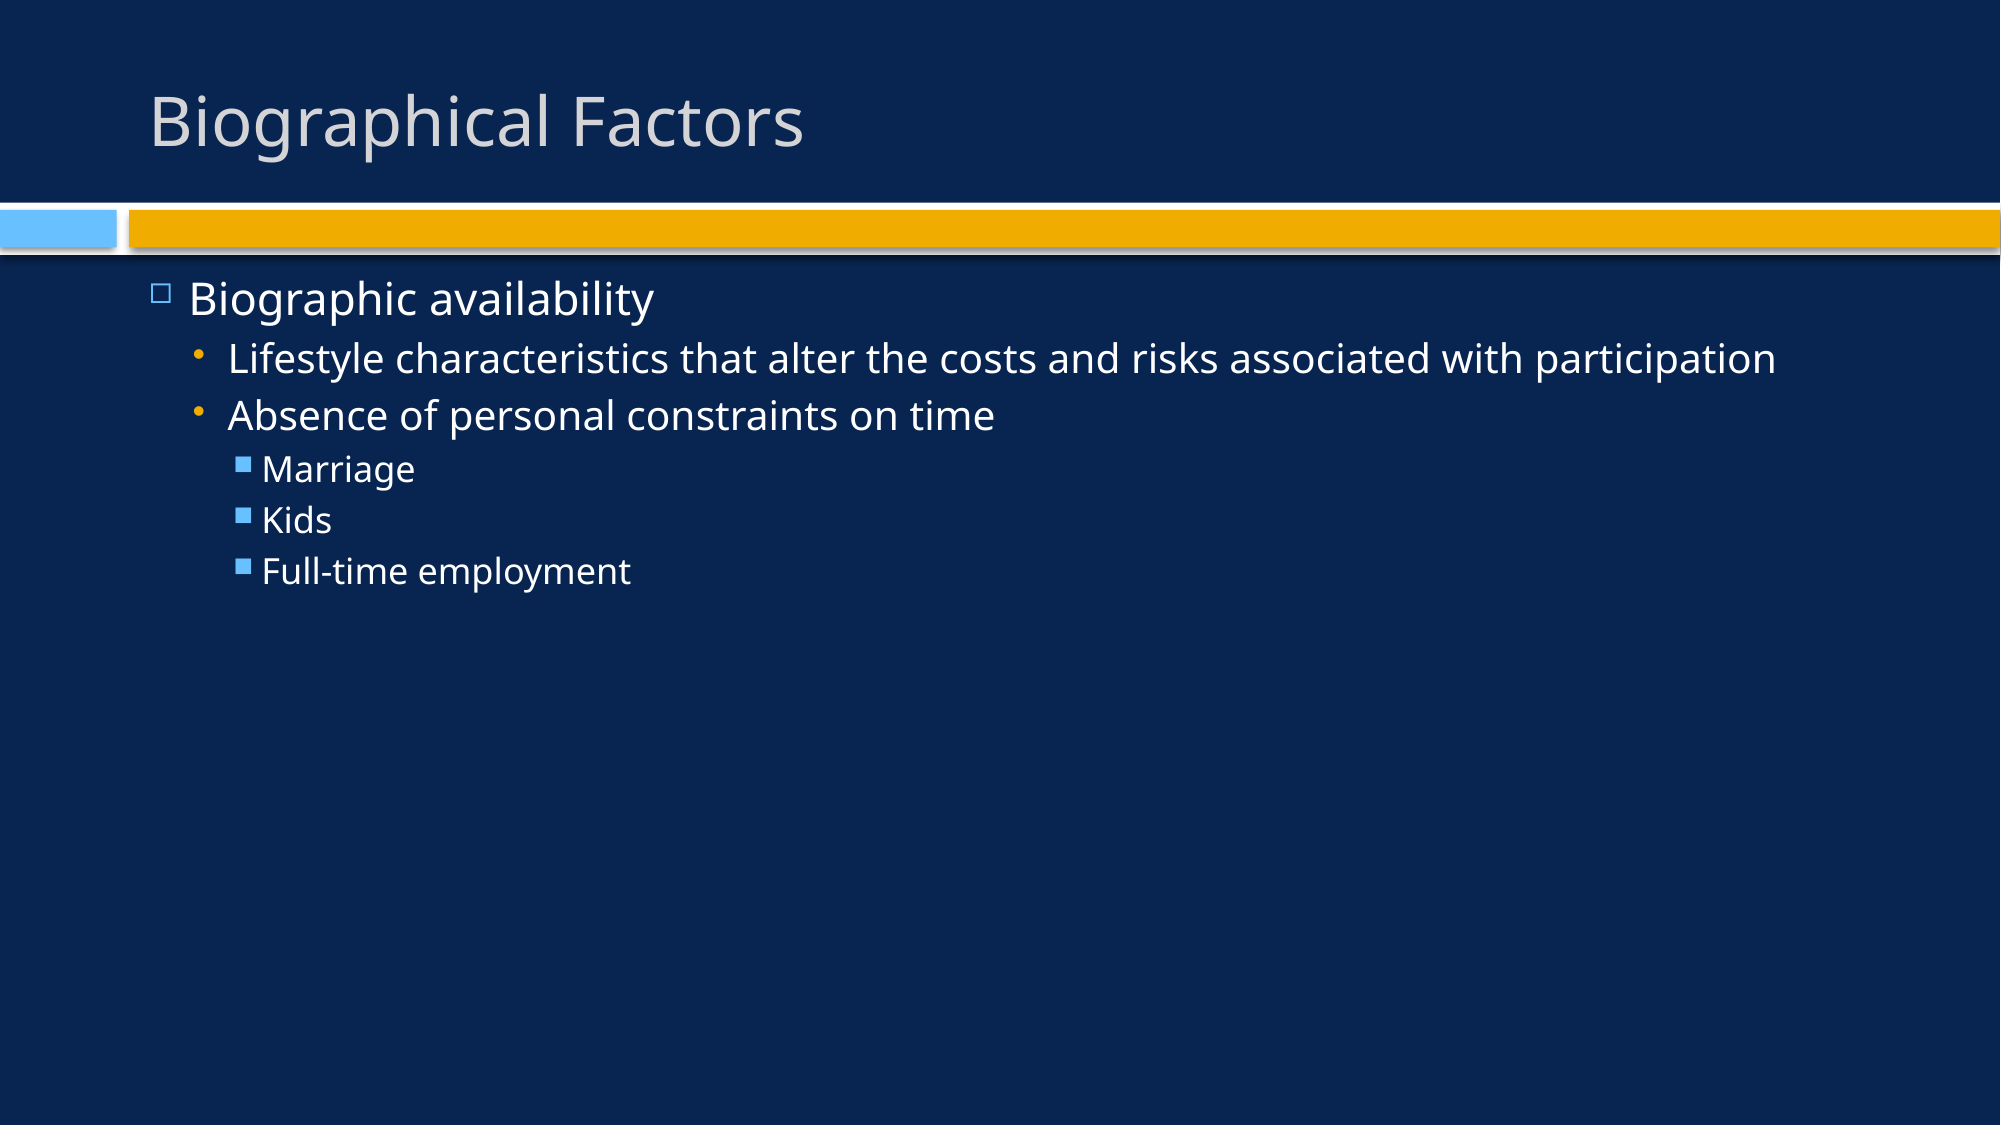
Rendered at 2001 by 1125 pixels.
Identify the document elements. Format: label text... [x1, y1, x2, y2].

list Biographic availability Lifestyle characteristics that alter the costs and risks associated with participation Absence of personal constraints on time Marriage Kids Full-time employment [133, 262, 1918, 1001]
title Biographical Factors [133, 37, 1918, 201]
